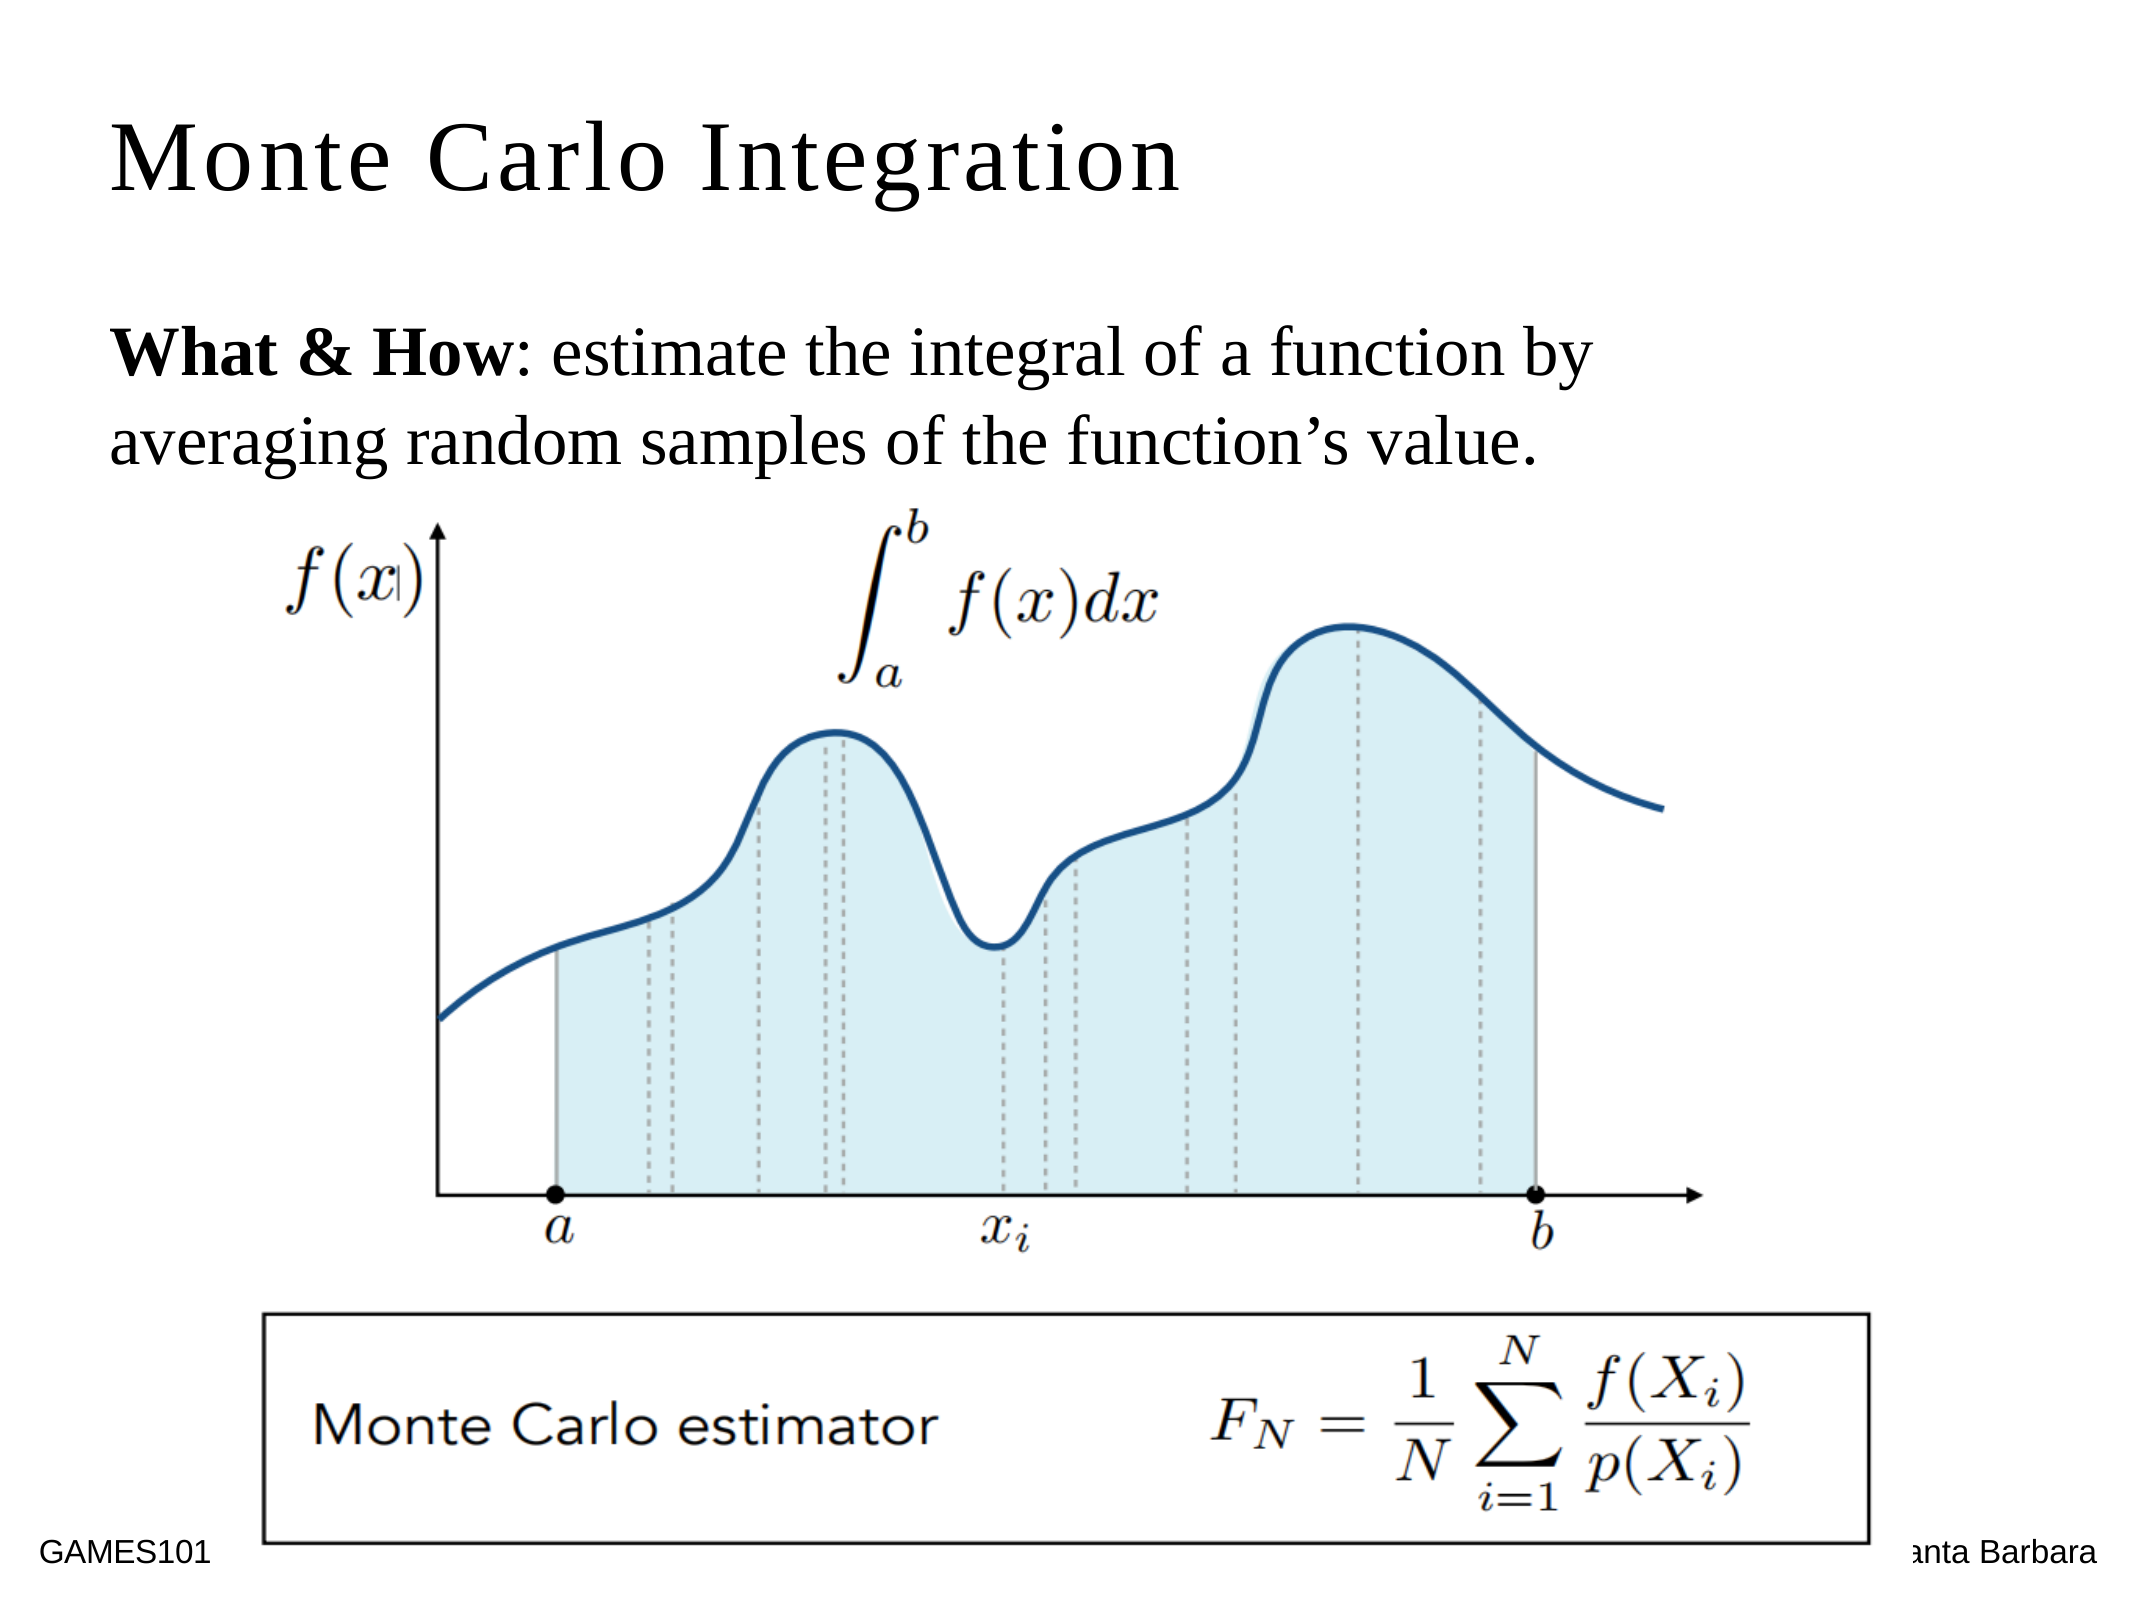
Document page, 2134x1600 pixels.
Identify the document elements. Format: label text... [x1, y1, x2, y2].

picture [244, 1274, 1913, 1586]
text_box GAMES101 9 Lingqi Yan, UC Santa Barbara [1920, 1529, 2119, 1570]
text_box Monte Carlo Integration What & How: estimate the integral of a function by averaging random samples of the function’s value. [109, 73, 2019, 479]
picture [230, 482, 1771, 1263]
text_box GAMES101 9 Lingqi Yan, UC Santa Barbara [38, 1529, 238, 1570]
